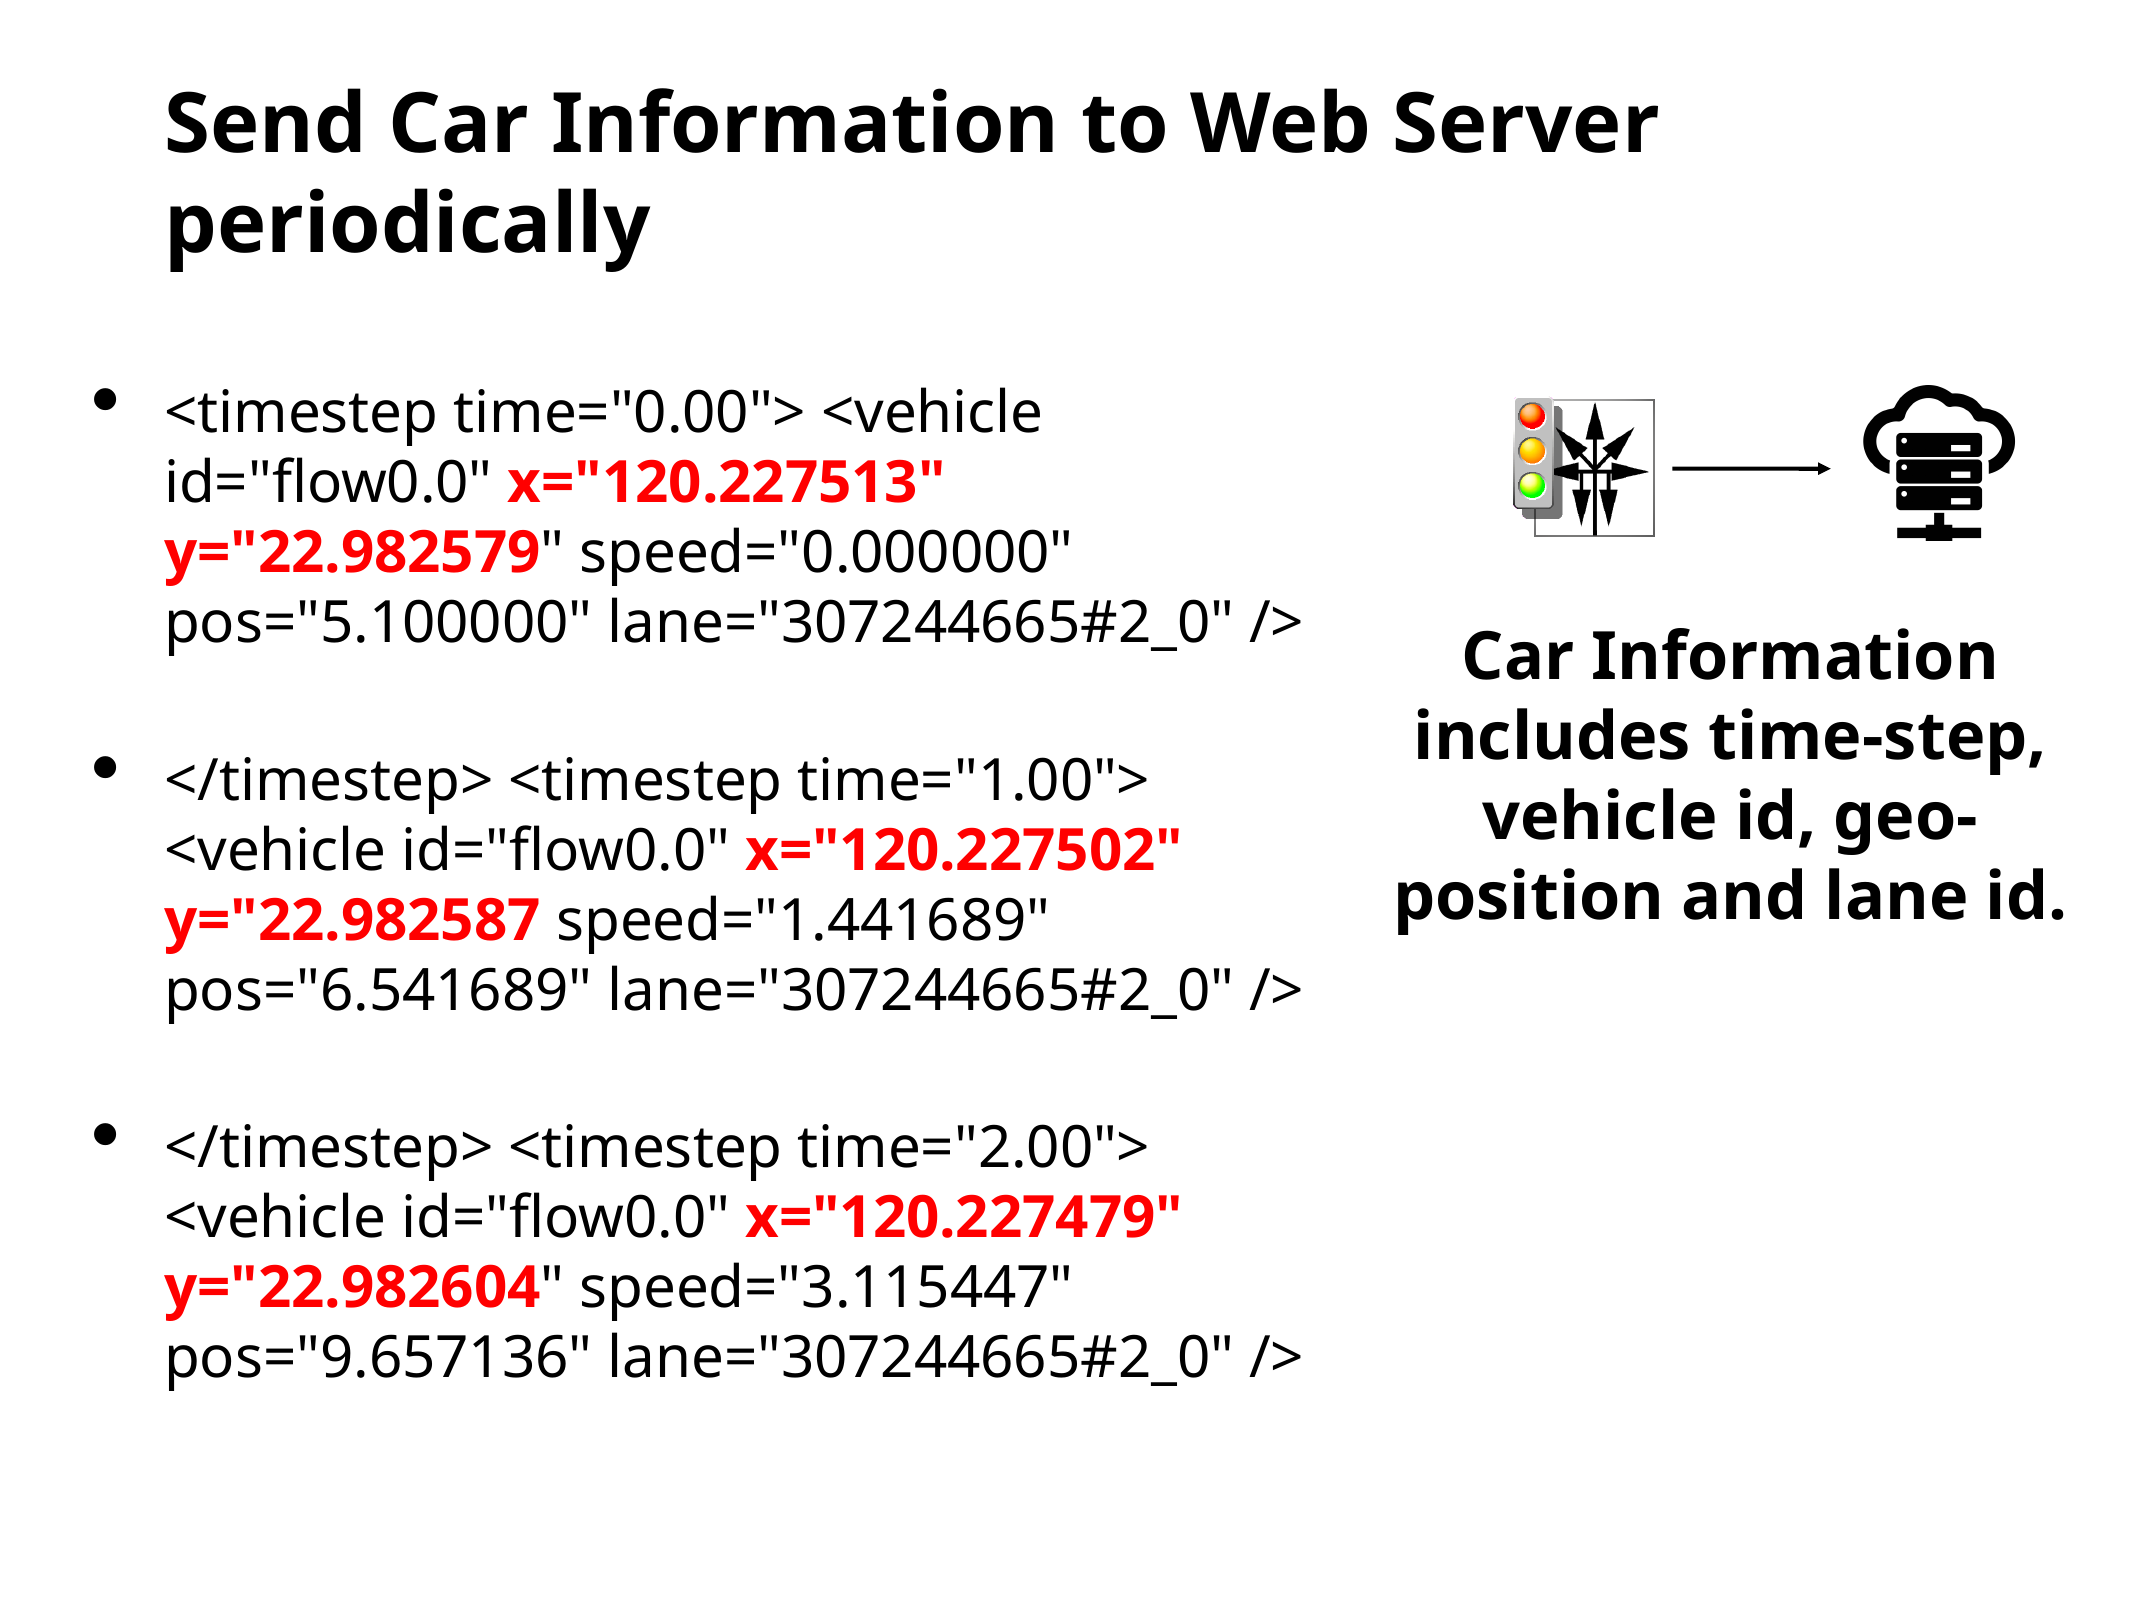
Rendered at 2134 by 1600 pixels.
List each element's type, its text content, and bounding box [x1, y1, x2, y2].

picture [1861, 385, 2017, 541]
list <timestep time="0.00"> <vehicle id="flow0.0" x="120.227513" y="22.982579" speed="0.000000" pos="5.100000" lane="307244665#2_0" /> </timestep> <timestep time="1.00"> <vehicle id="flow0.0" x="120.227502" y="22.982587 speed="1.441689" pos="6.541689" lane="307244665#2_0" /> </timestep> <timestep time="2.00"> <vehicle id="flow0.0" x="120.227479" y="22.982604" speed="3.115447" pos="9.657136" lane="307244665#2_0" /> [82, 307, 1336, 1457]
picture [1513, 395, 1655, 538]
text_box Car Information includes time-step, vehicle id, geo-position and lane id. [1365, 605, 2096, 940]
text_box [1672, 462, 1831, 475]
title Send Car Information to Web Server periodically [155, 41, 1759, 397]
